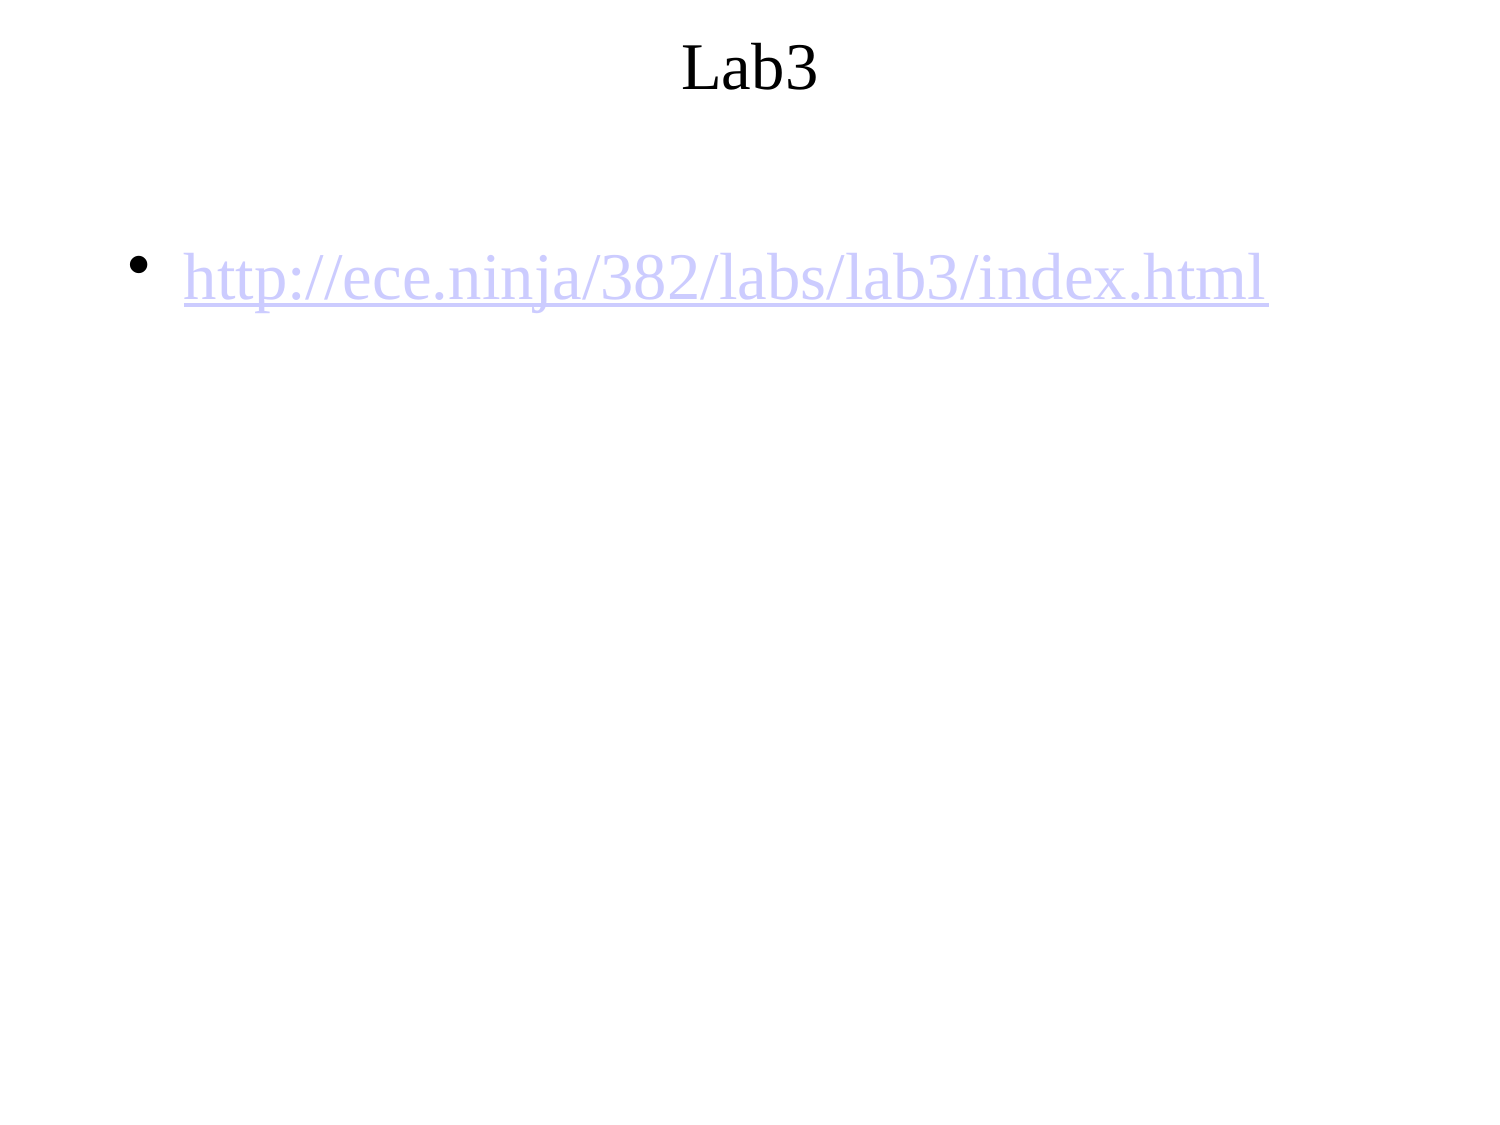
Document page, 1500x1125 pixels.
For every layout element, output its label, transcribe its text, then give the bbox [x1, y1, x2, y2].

list http://ece.ninja/382/labs/lab3/index.html [112, 224, 1388, 1001]
title Lab3 [112, 24, 1388, 101]
